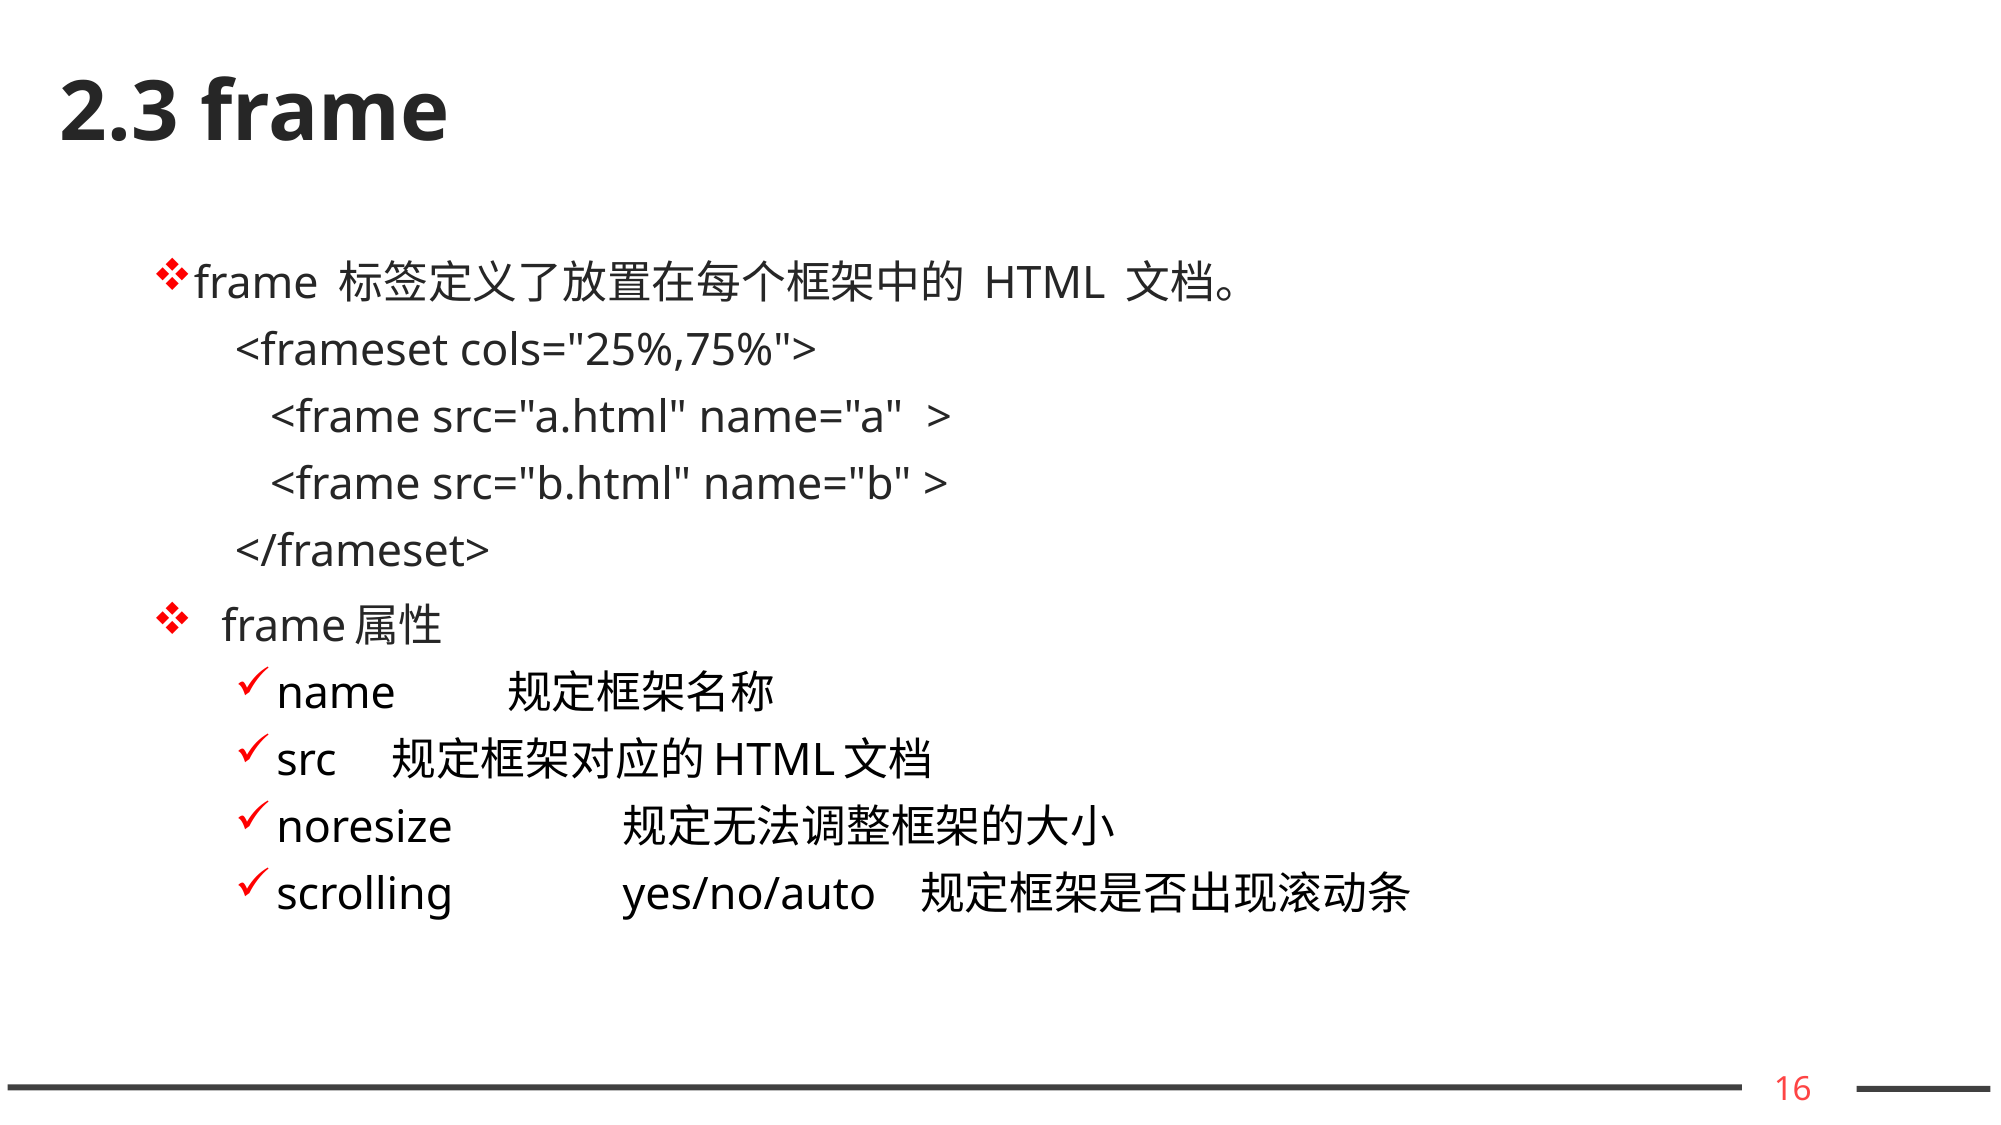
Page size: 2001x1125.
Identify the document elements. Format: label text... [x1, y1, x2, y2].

list frame 标签定义了放置在每个框架中的 HTML 文档。 <frameset cols="25%,75%"> <frame src="a.html" name="a" > <frame src="b.html" name="b" > </frameset> frame属性 name 规定框架名称 src 规定框架对应的HTML文档 noresize 规定无法调整框架的大小 scrolling yes/no/auto 规定框架是否出现滚动条 [137, 240, 1863, 1055]
title 2.3 frame [44, 4, 1770, 222]
